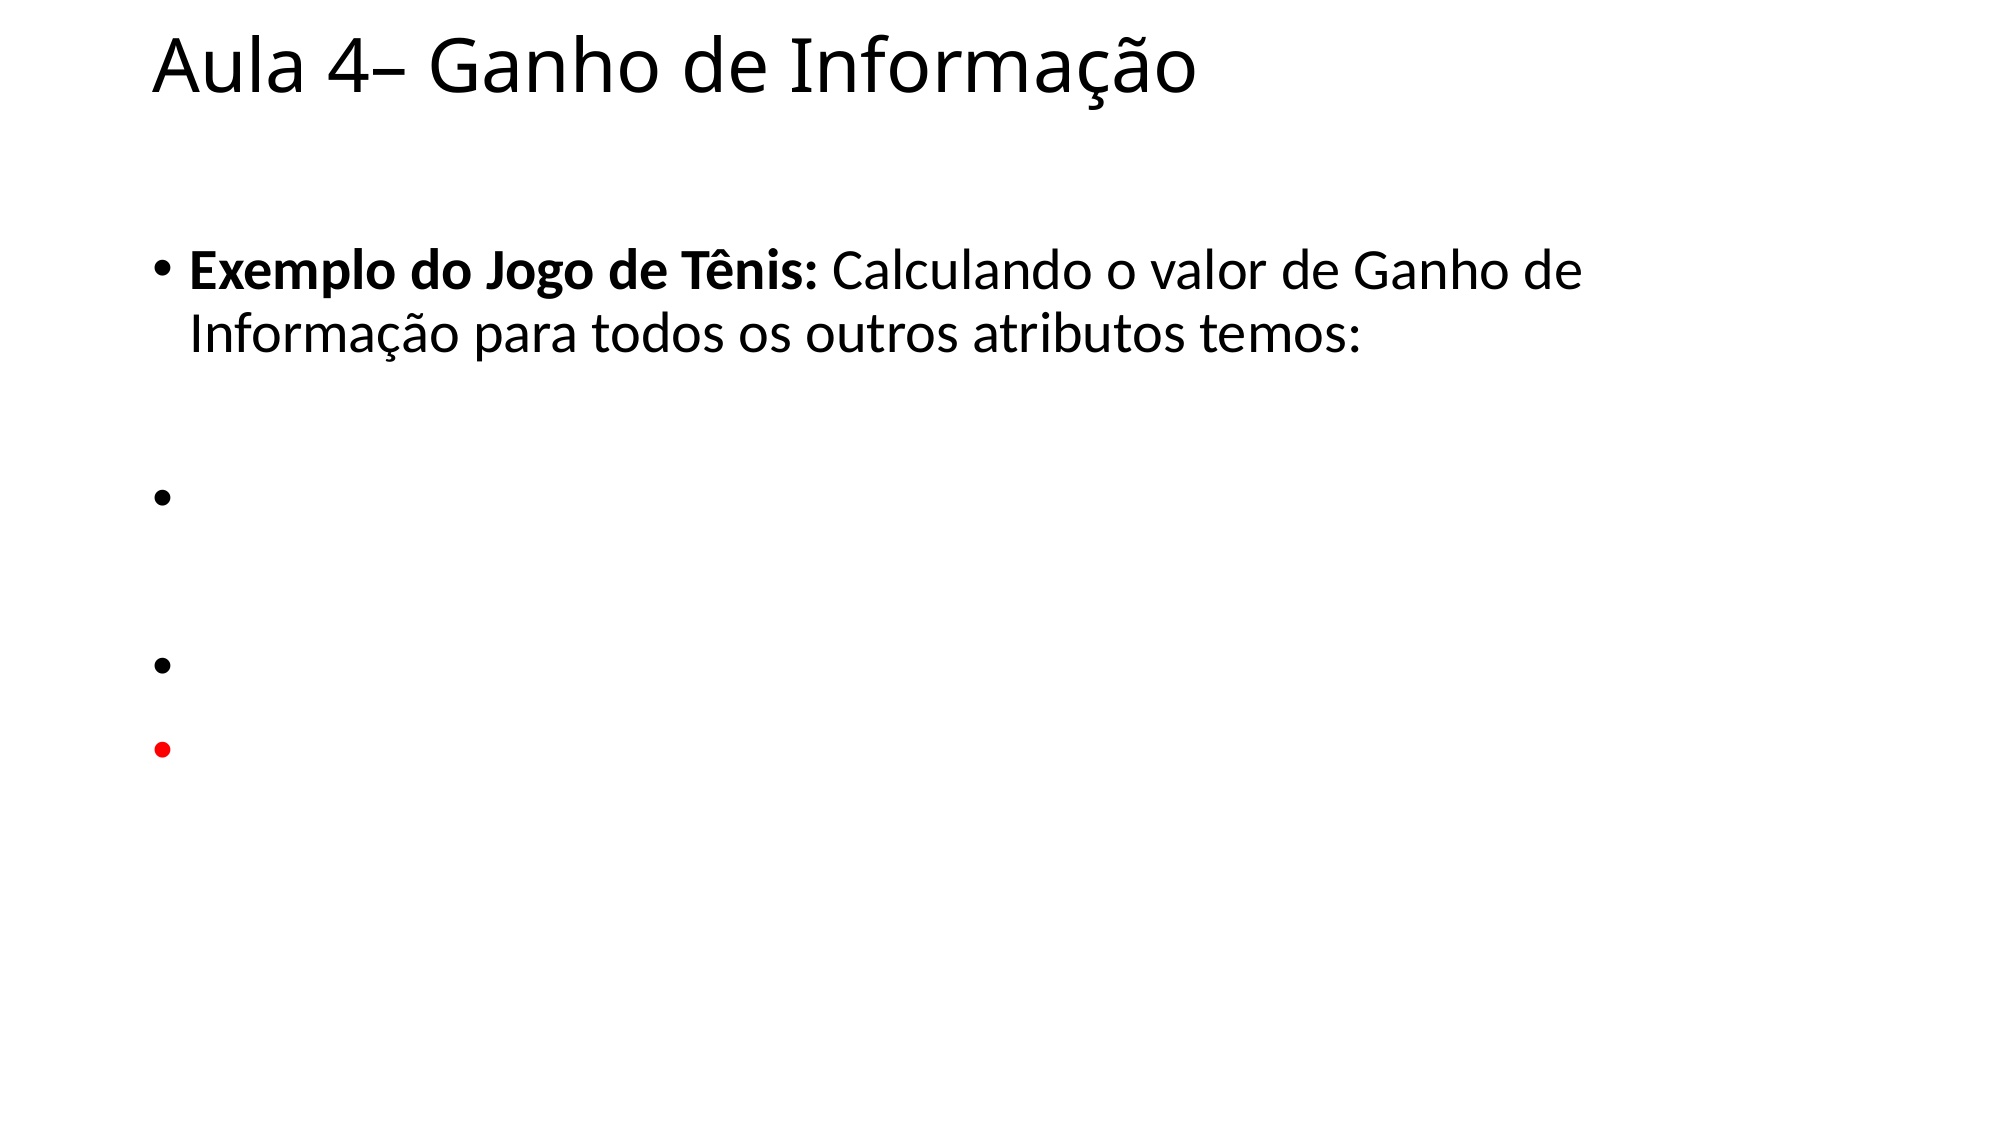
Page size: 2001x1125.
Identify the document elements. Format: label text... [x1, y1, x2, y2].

title Aula 4– Ganho de Informação [137, 0, 1863, 138]
